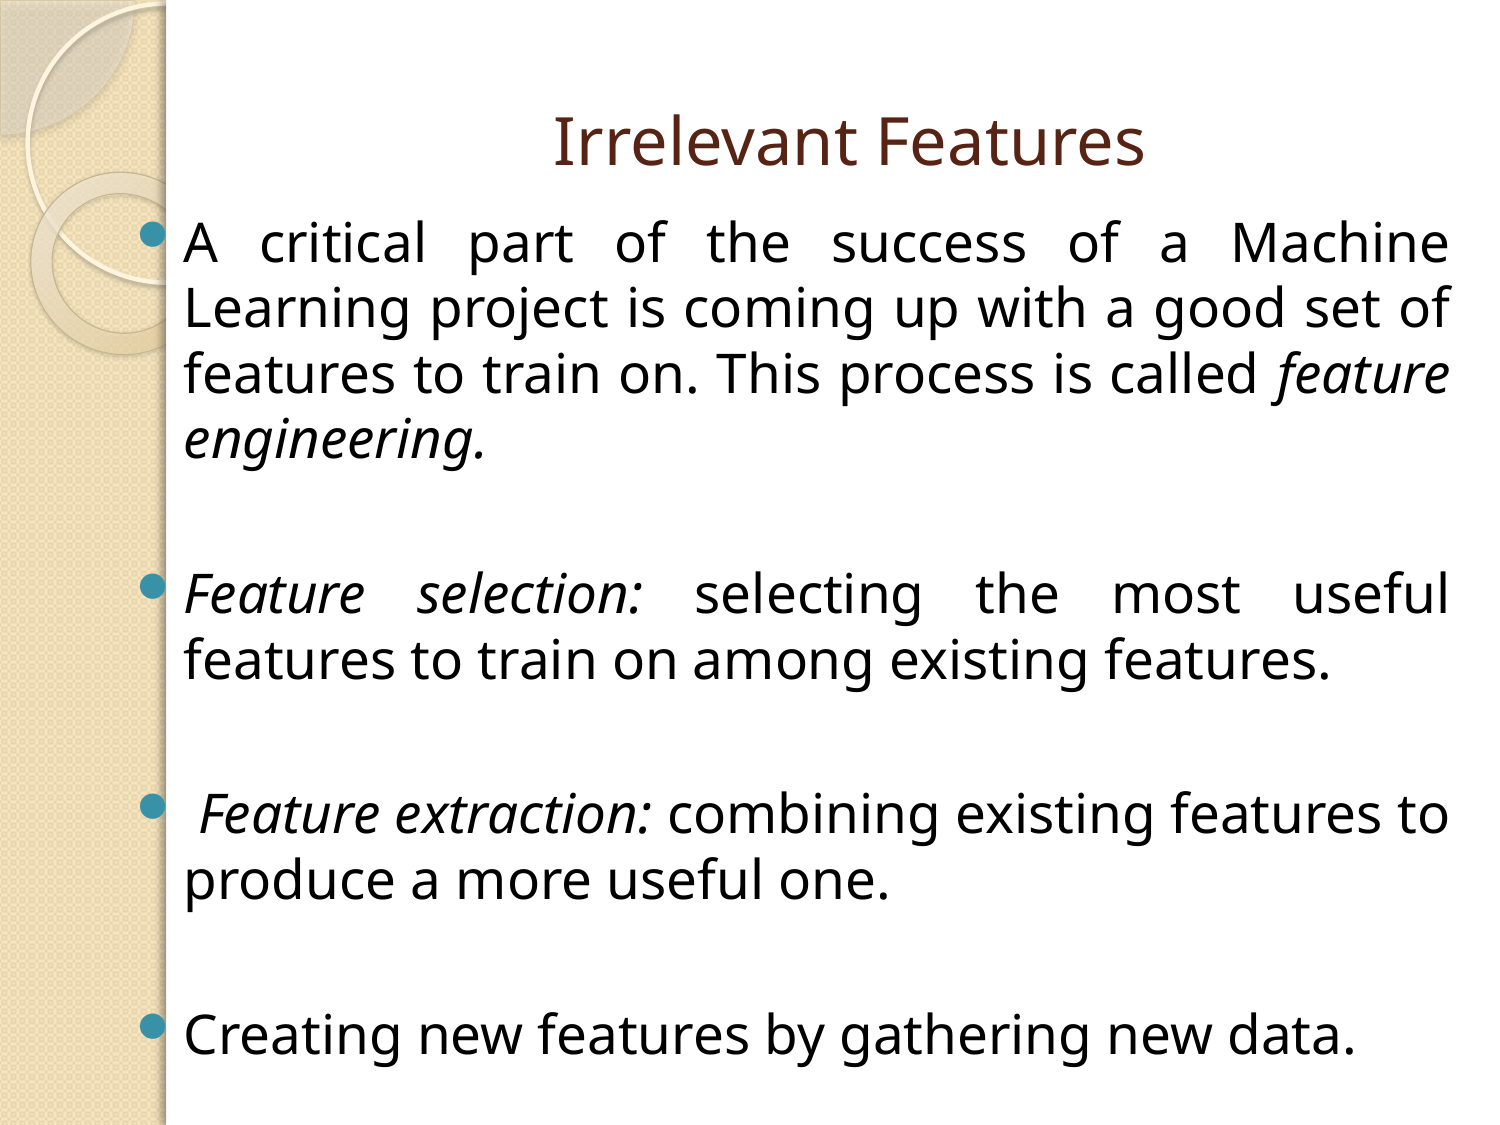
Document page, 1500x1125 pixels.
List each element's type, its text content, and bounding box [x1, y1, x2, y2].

list A critical part of the success of a Machine Learning project is coming up with a good set of features to train on. This process is called feature engineering. Feature selection: selecting the most useful features to train on among existing features. Feature extraction: combining existing features to produce a more useful one. Creating new features by gathering new data. [112, 200, 1466, 1075]
title Irrelevant Features [235, 45, 1466, 200]
